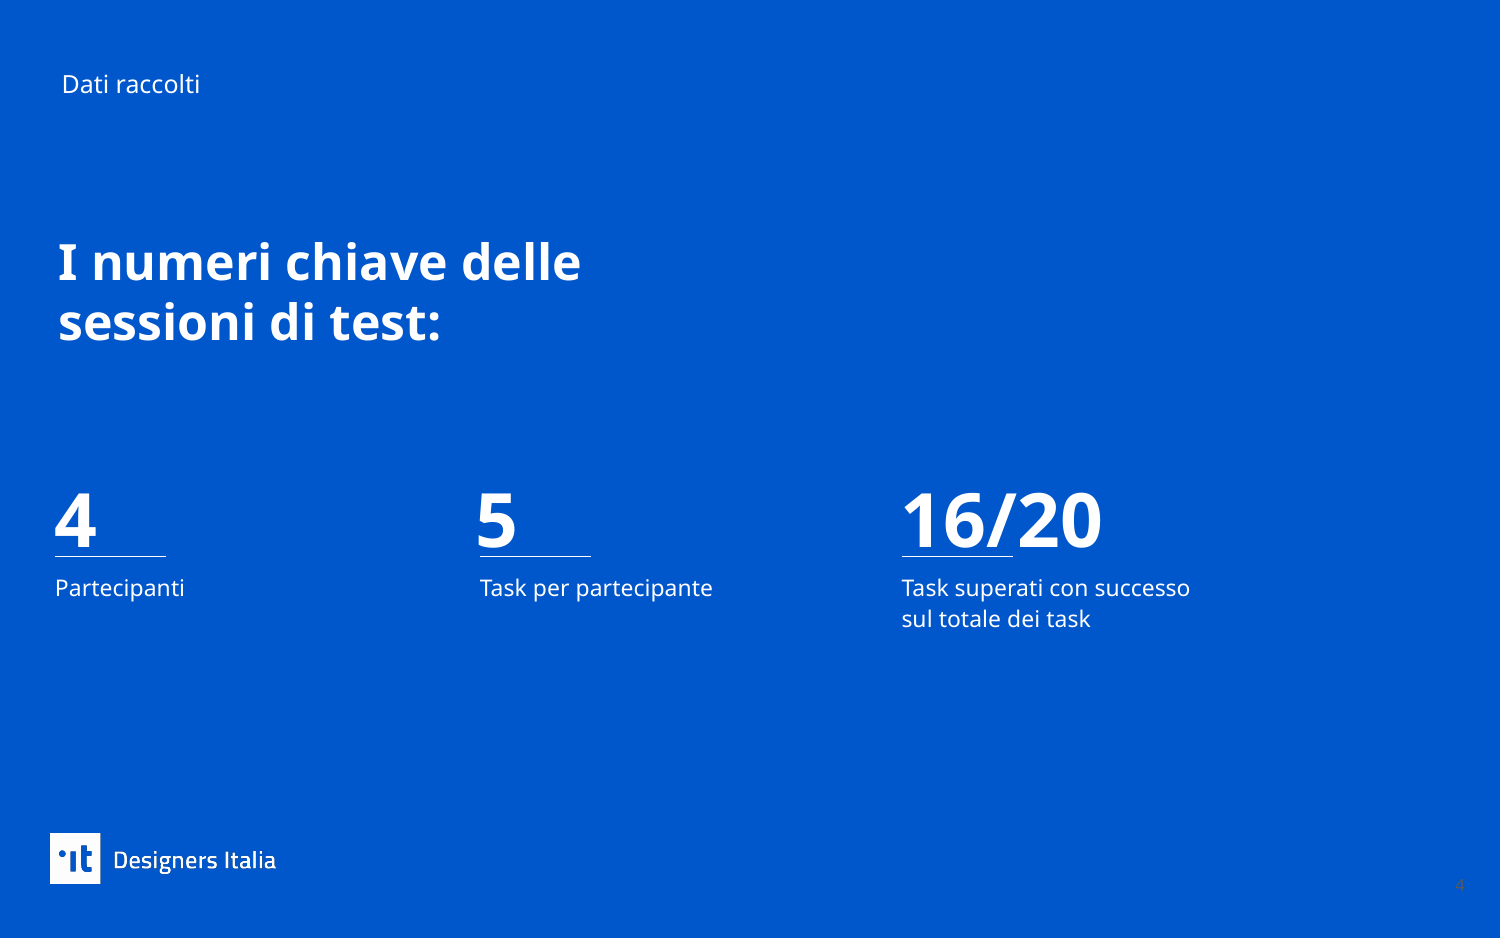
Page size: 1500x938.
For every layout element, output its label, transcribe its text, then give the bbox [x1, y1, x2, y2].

text_box Partecipanti [40, 554, 226, 614]
text_box 16/20 [885, 444, 1172, 540]
text_box Task superati con successo sul totale dei task [886, 554, 1235, 774]
slide_number 4 [1389, 849, 1480, 922]
picture [50, 833, 289, 885]
text_box I numeri chiave delle sessioni di test: [43, 215, 779, 360]
text_box Dati raccolti [46, 58, 684, 110]
text_box 4 [39, 444, 225, 540]
text_box Task per partecipante [464, 554, 813, 774]
text_box 5 [460, 444, 646, 540]
